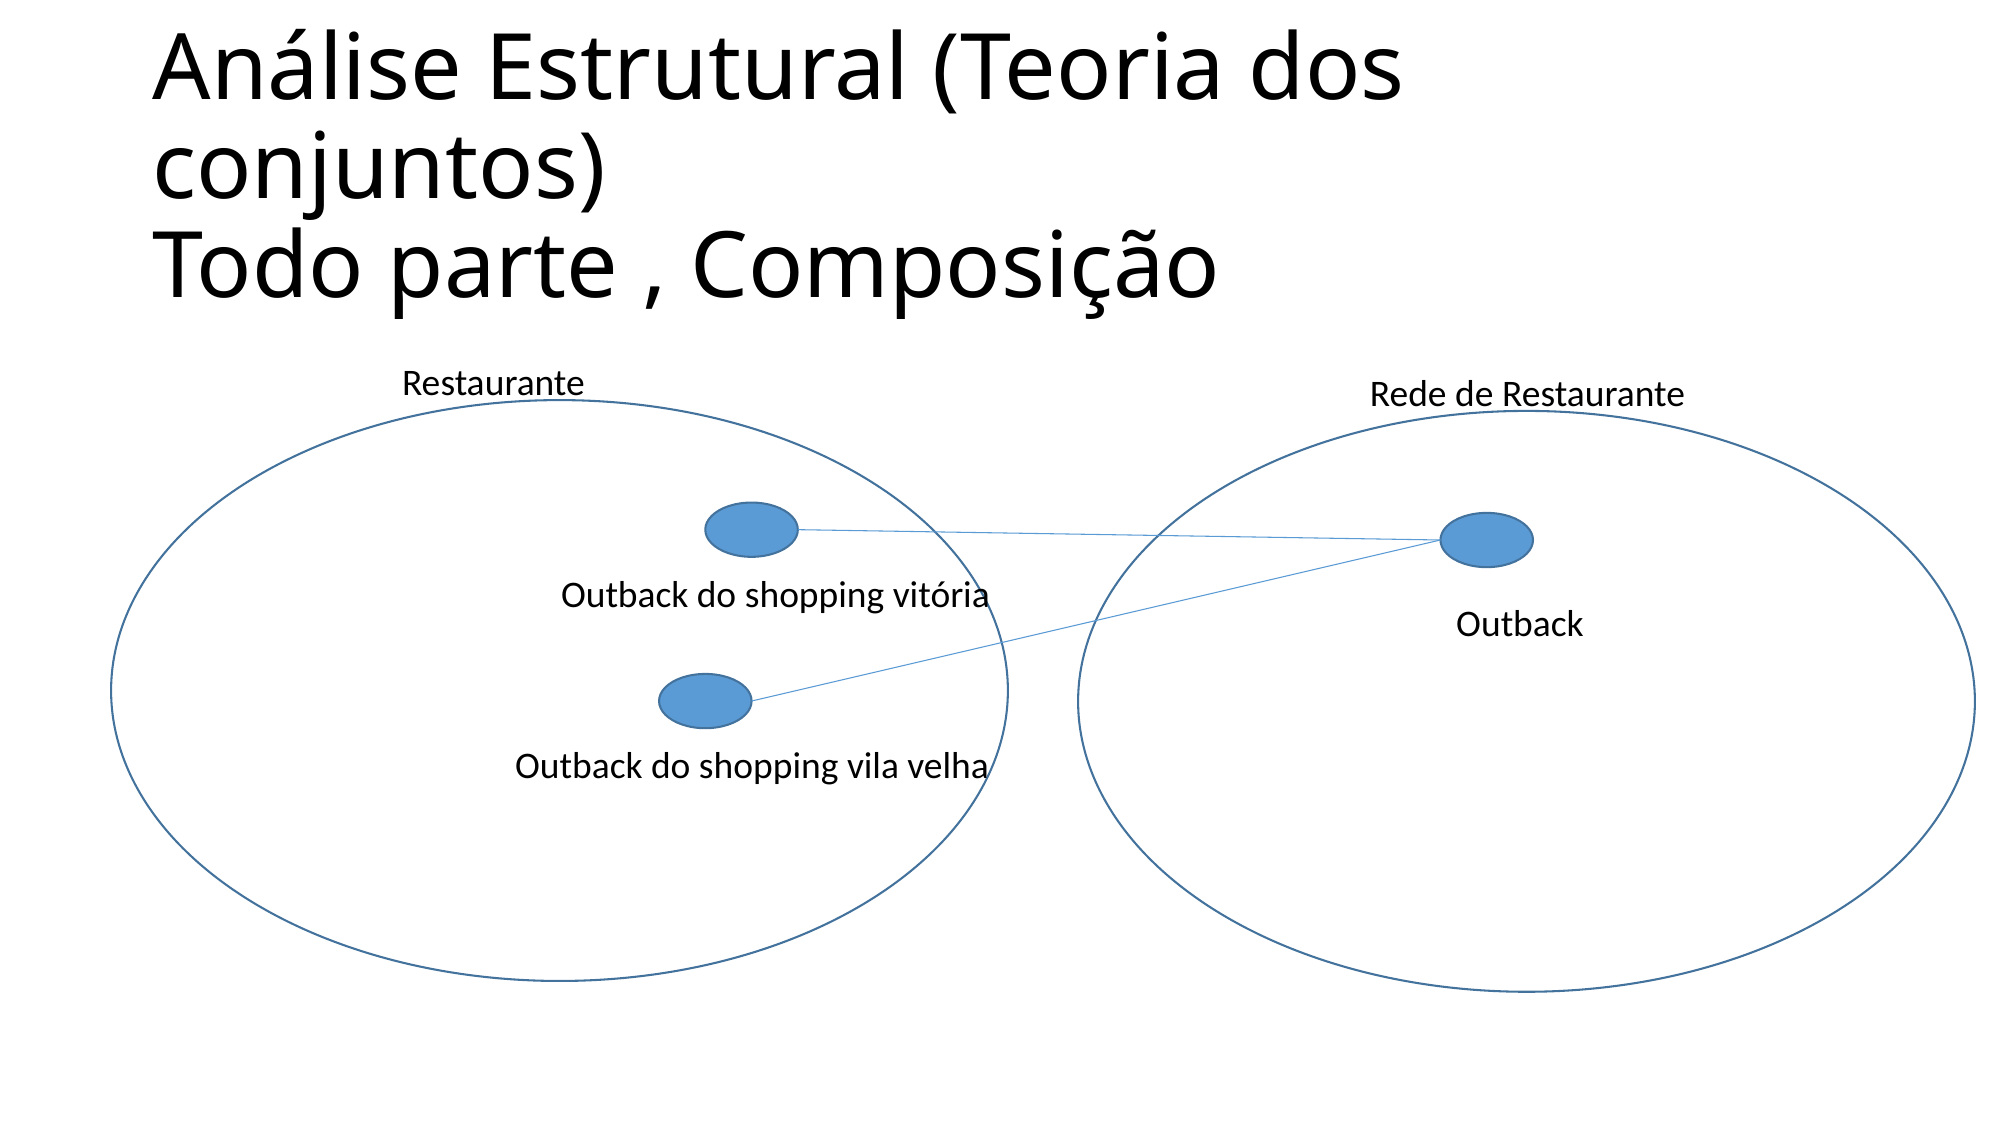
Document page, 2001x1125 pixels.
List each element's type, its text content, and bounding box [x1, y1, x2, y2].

title Análise Estrutural (Teoria dos conjuntos) Todo parte , Composição [137, 59, 1863, 278]
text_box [797, 529, 1441, 539]
text_box [704, 501, 799, 558]
text_box [1077, 421, 1976, 993]
text_box [1441, 511, 1535, 569]
text_box Outback do shopping vitória [546, 562, 751, 623]
text_box Restaurante [387, 350, 600, 411]
text_box Rede de Restaurante [1354, 361, 1701, 421]
text_box [658, 672, 753, 730]
text_box [110, 400, 1009, 982]
text_box Outback do shopping vila velha [500, 733, 1005, 794]
text_box Outback [1441, 591, 1599, 652]
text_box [751, 539, 1441, 701]
